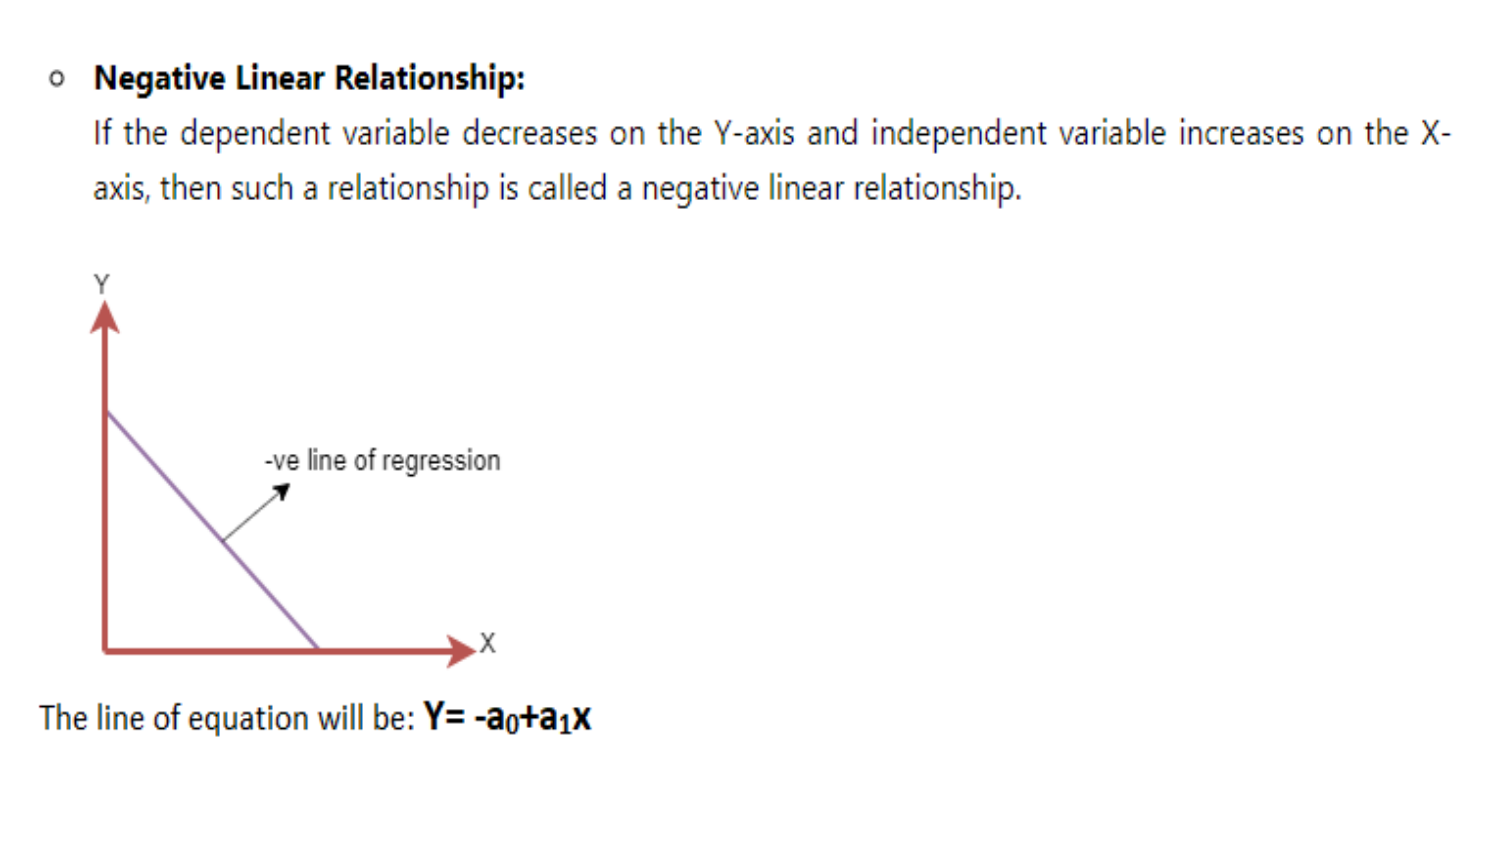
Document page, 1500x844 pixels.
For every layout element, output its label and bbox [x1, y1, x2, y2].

picture [24, 24, 1469, 751]
